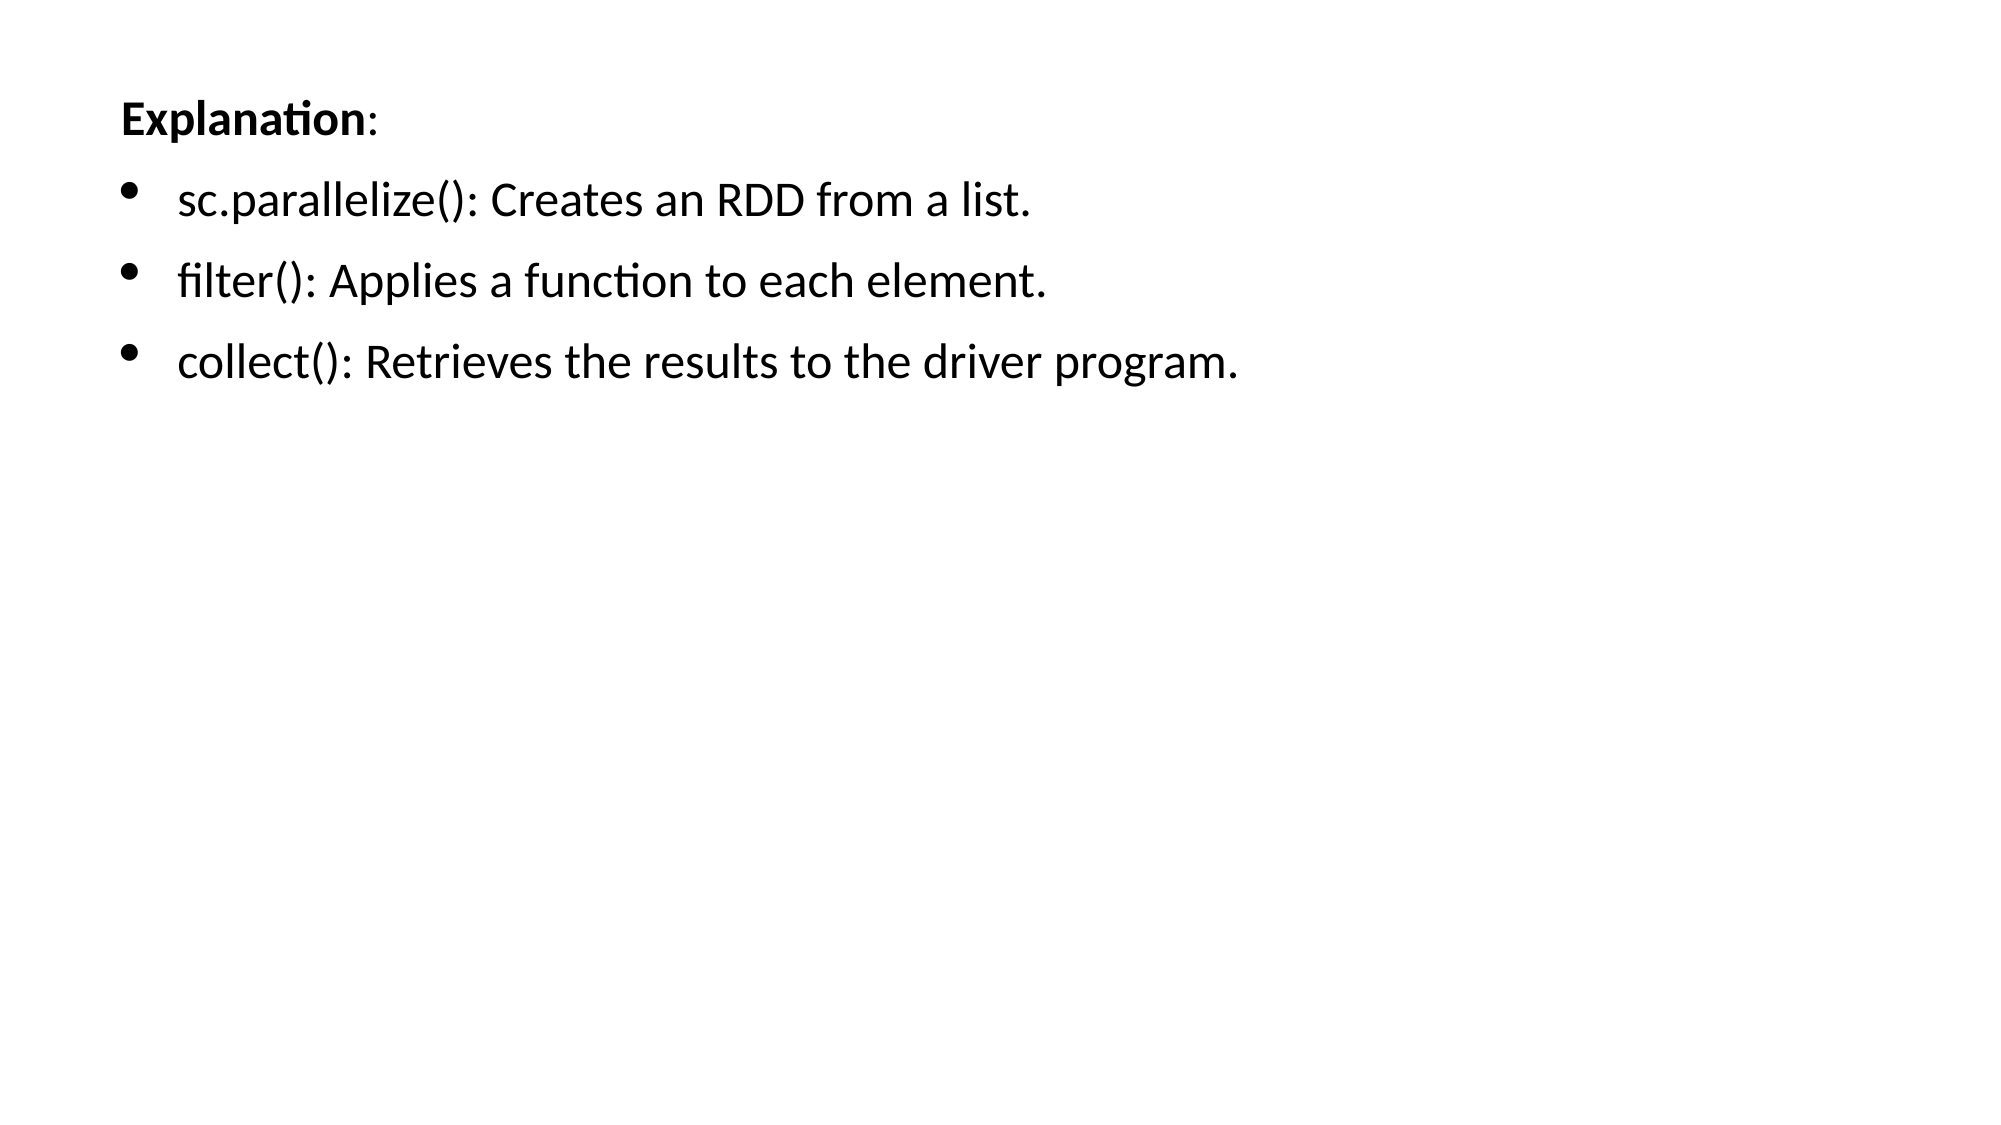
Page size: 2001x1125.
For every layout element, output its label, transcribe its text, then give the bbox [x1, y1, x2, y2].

text_box Explanation: sc.parallelize(): Creates an RDD from a list. filter(): Applies a function to each element. collect(): Retrieves the results to the driver program. [106, 74, 1941, 477]
